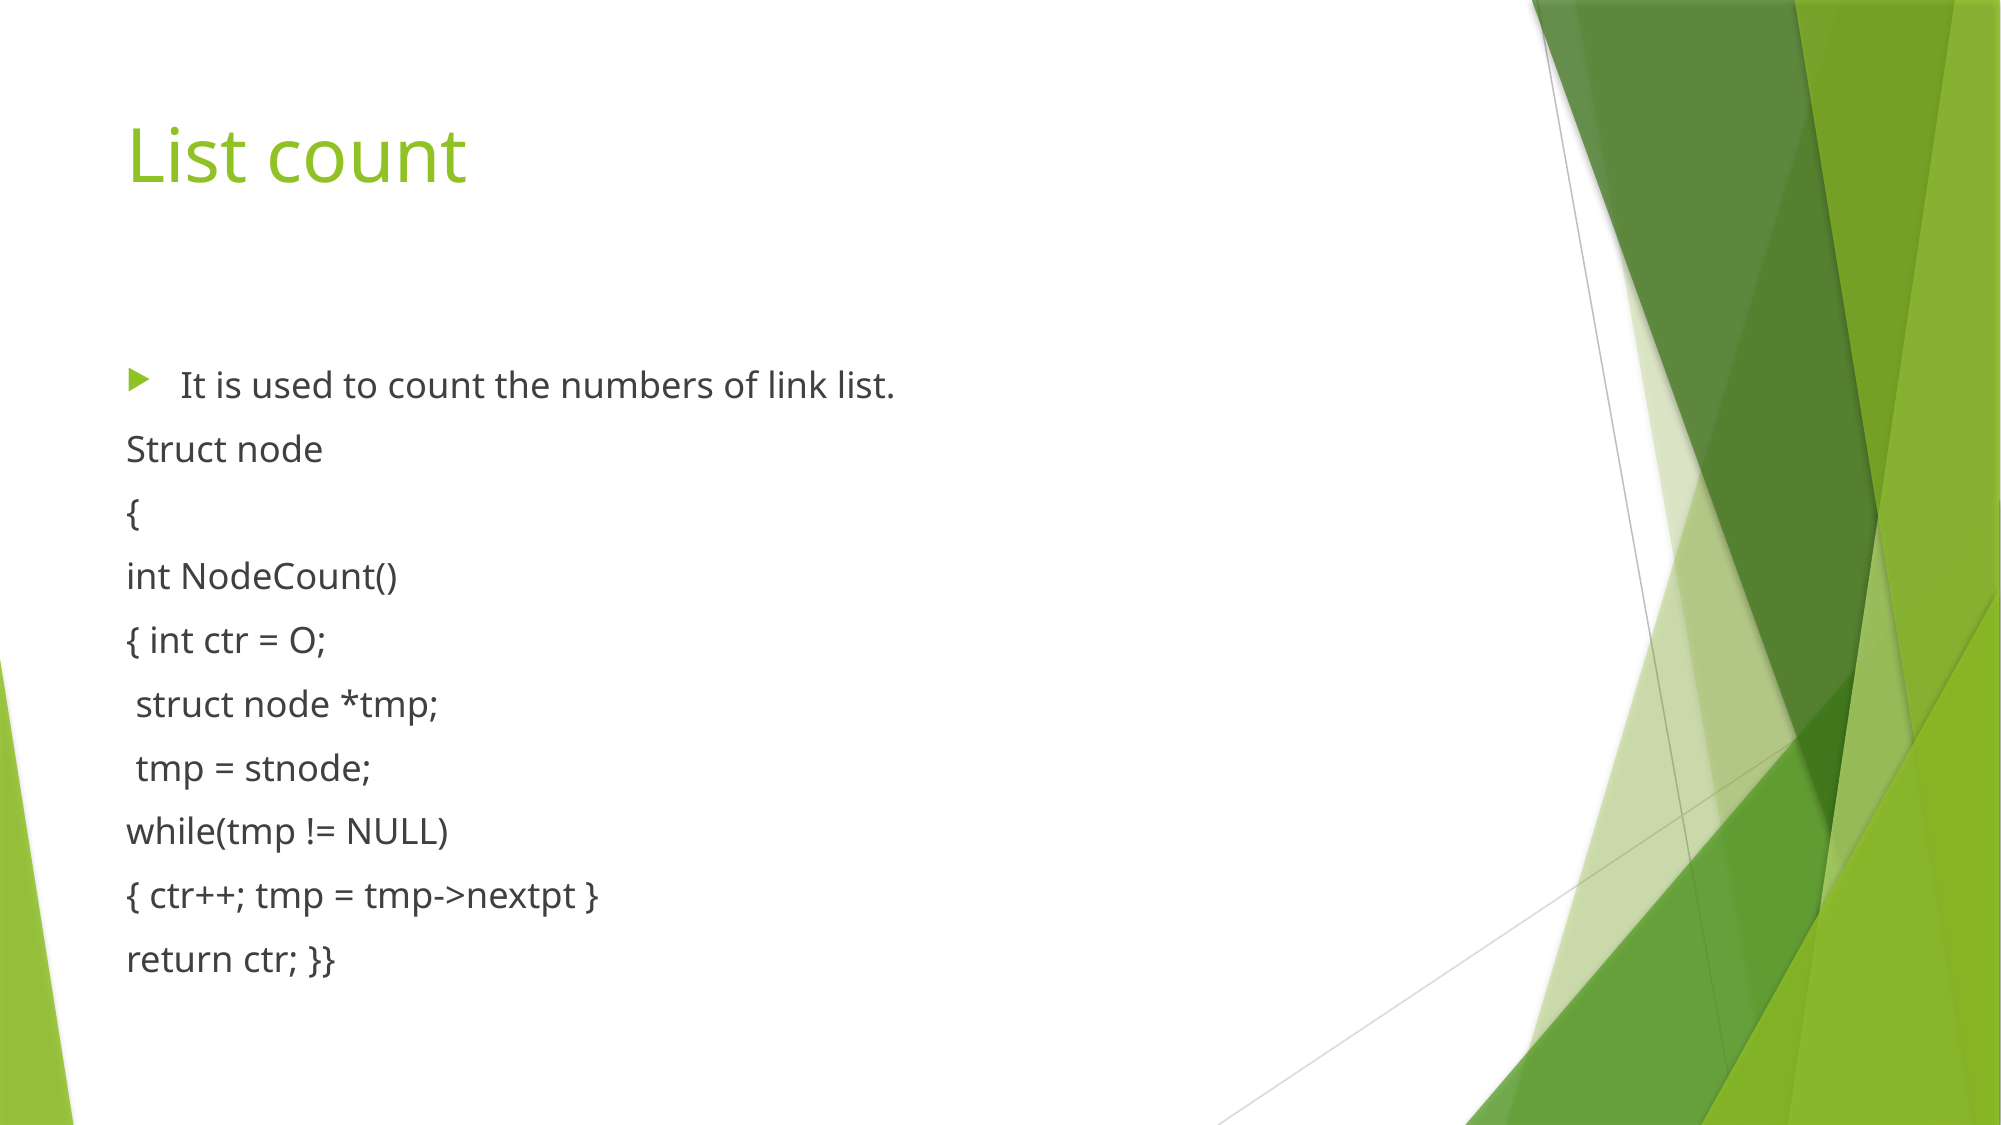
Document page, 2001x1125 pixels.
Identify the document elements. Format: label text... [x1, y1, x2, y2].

list It is used to count the numbers of link list. Struct node { int NodeCount() { int ctr = O; struct node *tmp; tmp = stnode; while(tmp != NULL) { ctr++; tmp = tmp->nextpt } return ctr; }} [111, 354, 1522, 992]
title List count [111, 99, 1522, 317]
